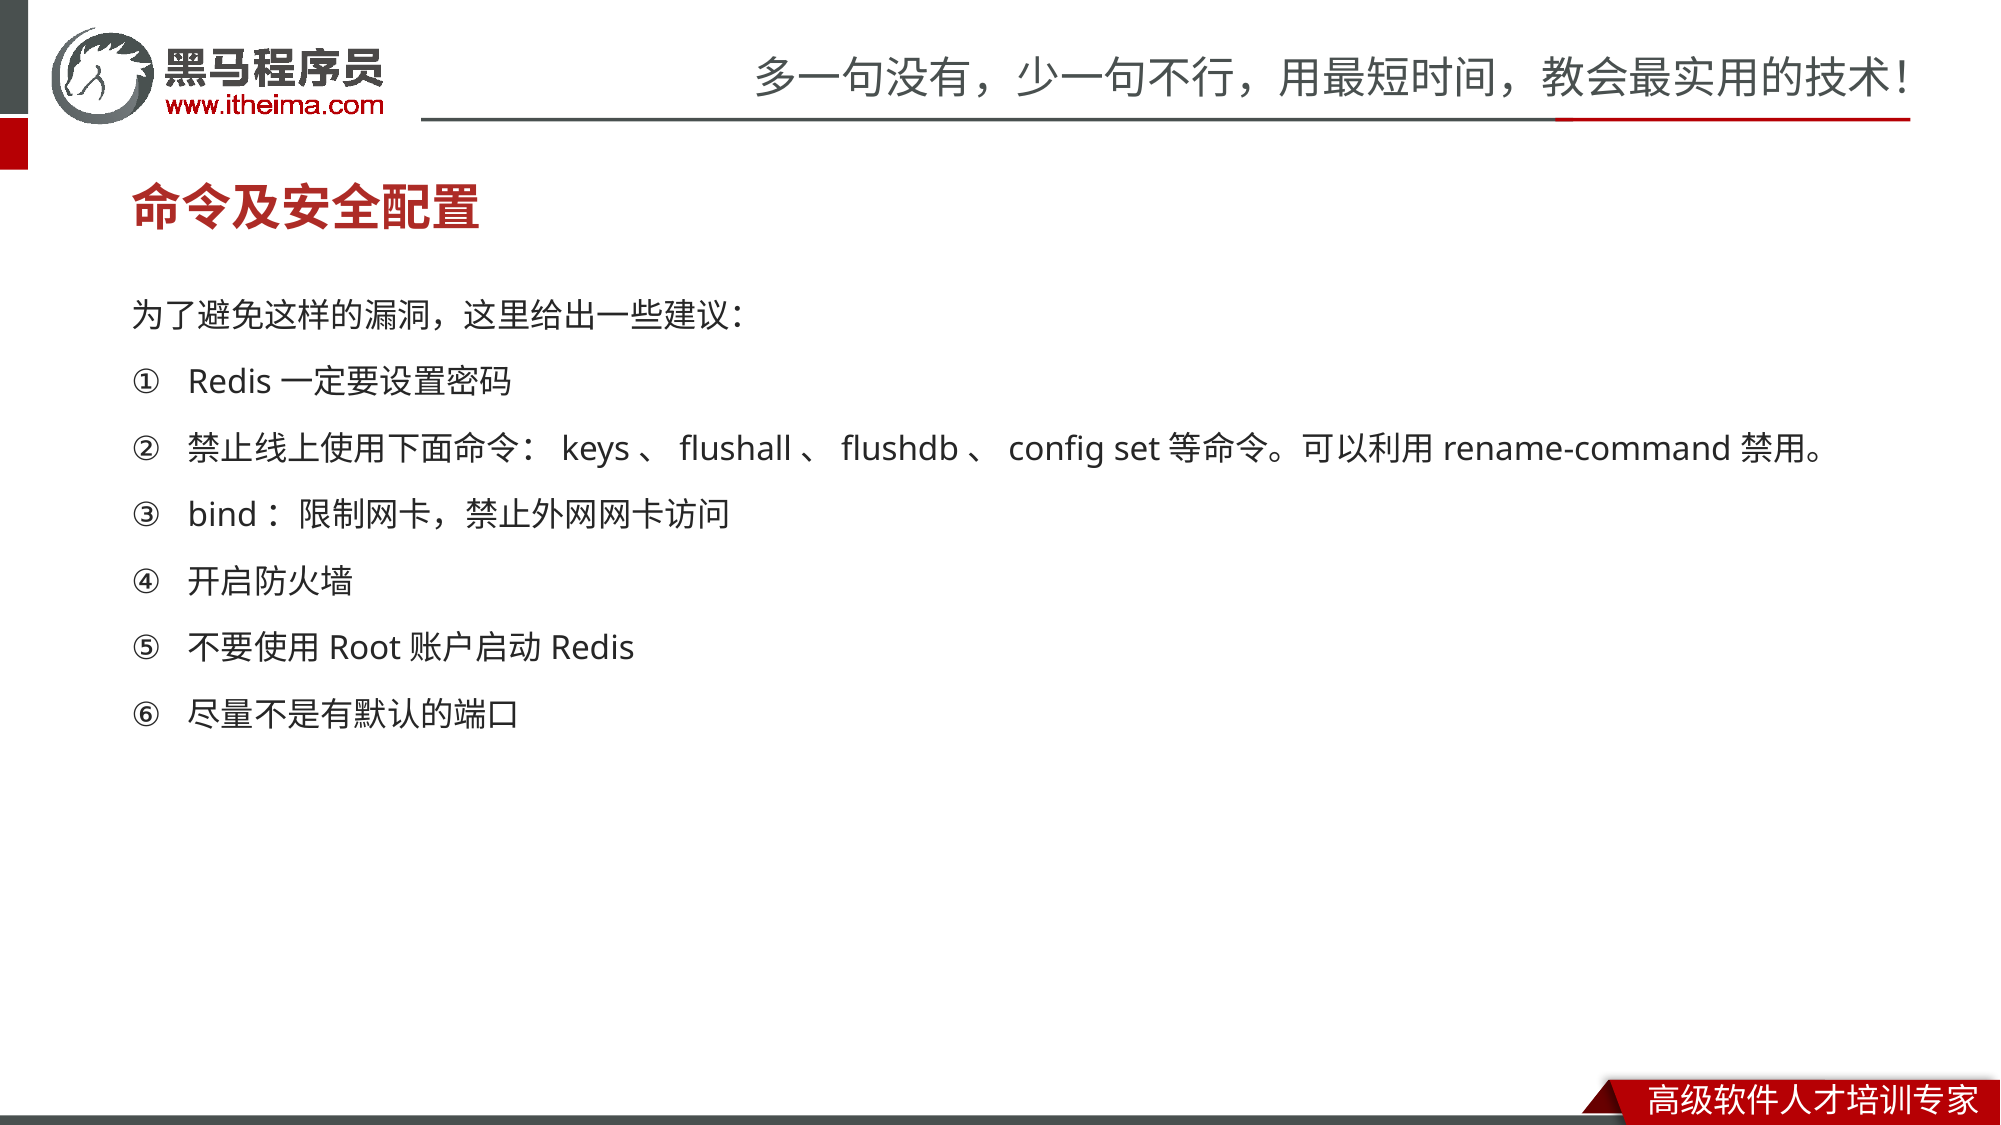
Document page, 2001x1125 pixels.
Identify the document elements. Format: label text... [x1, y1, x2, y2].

list 为了避免这样的漏洞，这里给出一些建议： Redis一定要设置密码 禁止线上使用下面命令：keys、flushall、flushdb、config set等命令。可以利用rename-command禁用。 bind：限制网卡，禁止外网网卡访问 开启防火墙 不要使用Root账户启动Redis 尽量不是有默认的端口 [116, 266, 1872, 900]
picture [50, 26, 384, 125]
title 命令及安全配置 [116, 173, 1872, 238]
